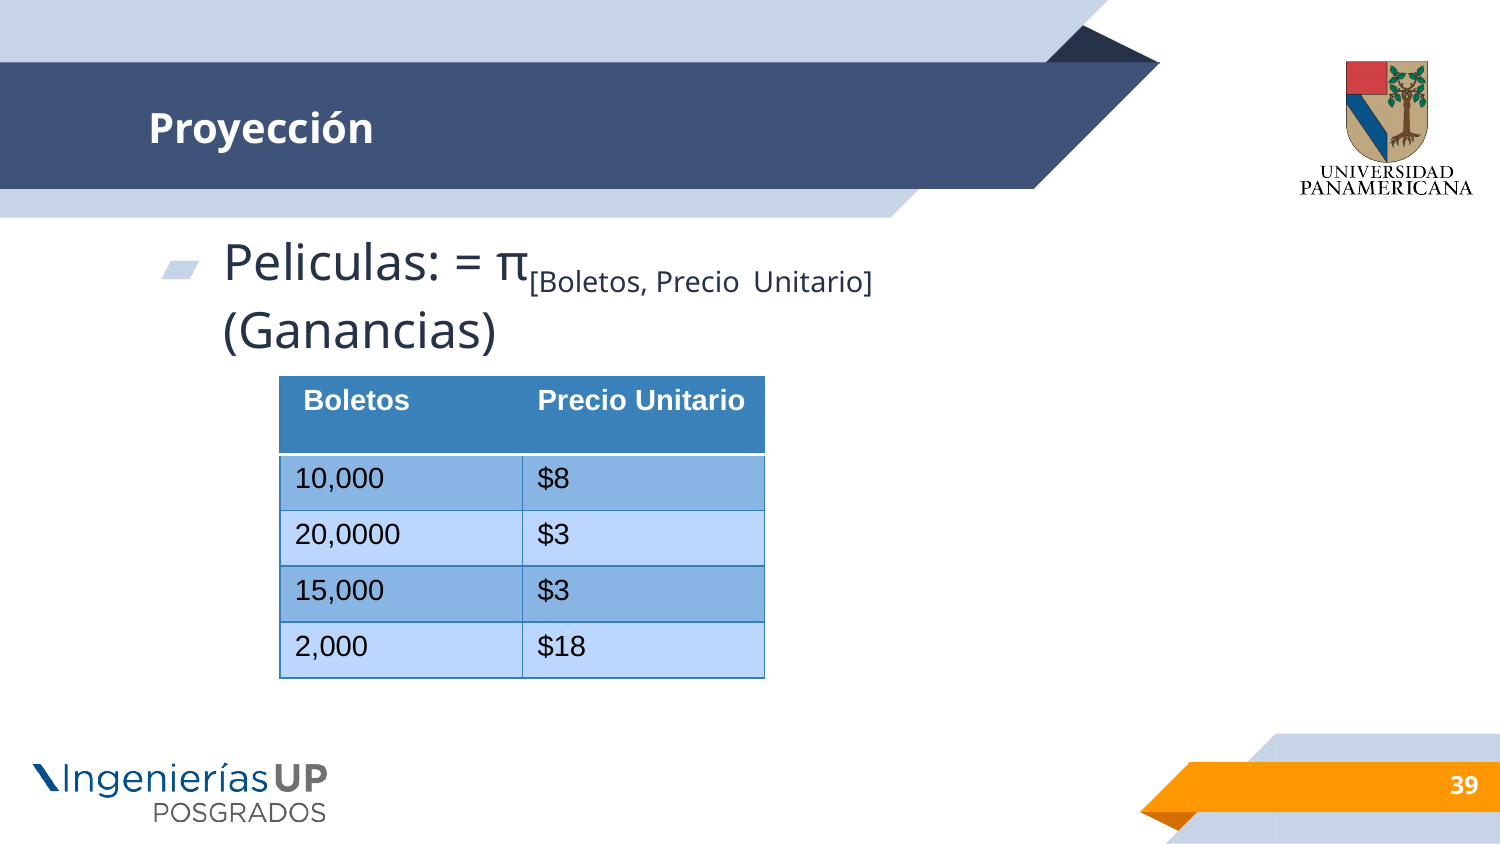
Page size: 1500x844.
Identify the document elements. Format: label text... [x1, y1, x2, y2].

table_cell 20,0000 [281, 511, 522, 565]
table_cell $3 [523, 511, 764, 565]
list Peliculas: = π[Boletos, Precio Unitario](Ganancias) [133, 217, 1140, 734]
table_cell $3 [523, 567, 764, 621]
table_cell $18 [523, 623, 764, 677]
table_cell $8 [523, 456, 764, 510]
picture [15, 737, 344, 844]
table_cell 10,000 [281, 456, 522, 510]
table_cell 2,000 [281, 623, 522, 677]
title Proyección [133, 64, 1035, 190]
table_cell 15,000 [281, 567, 522, 621]
table_header Boletos [281, 377, 522, 453]
slide_number 39 [1249, 760, 1494, 813]
picture [1286, 44, 1490, 210]
table_header Precio Unitario [523, 377, 764, 453]
